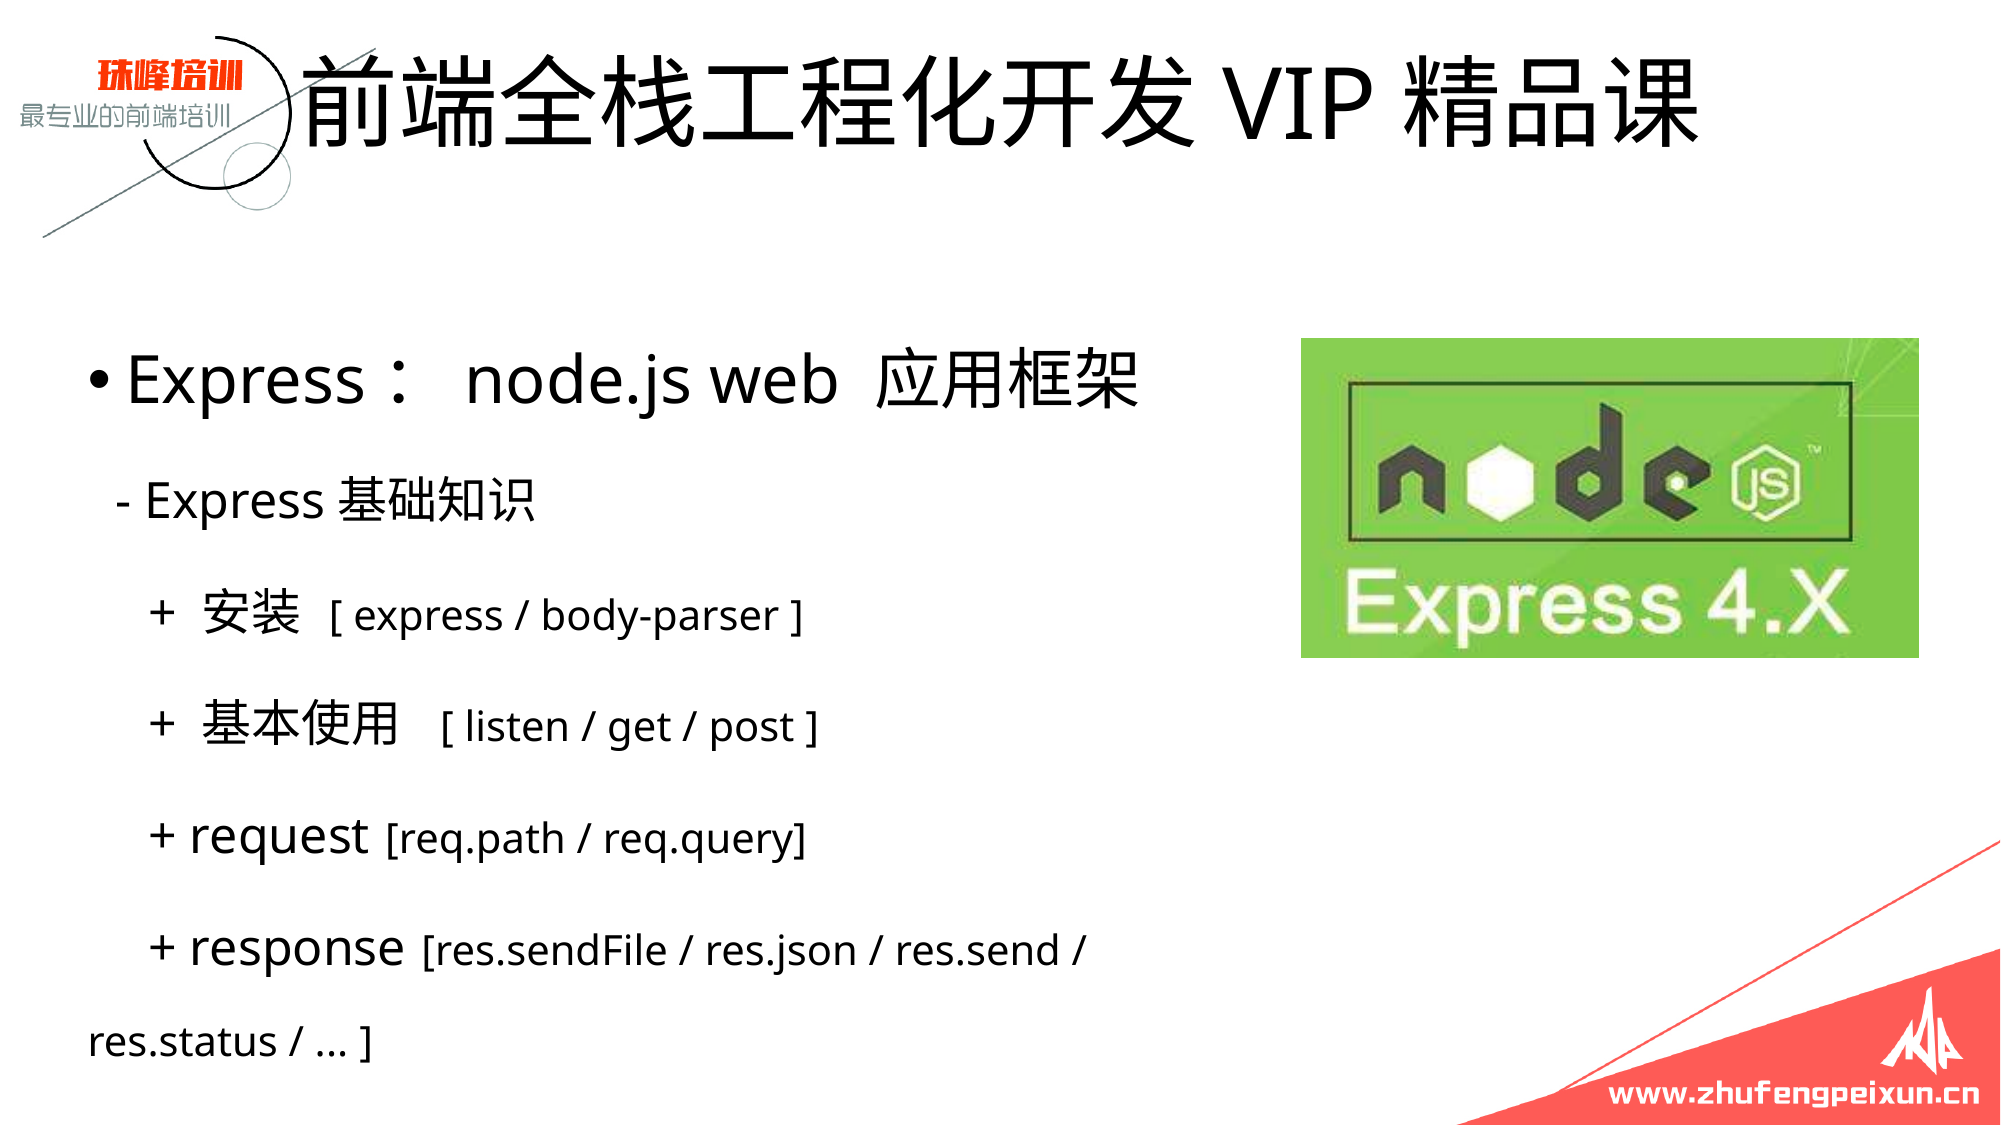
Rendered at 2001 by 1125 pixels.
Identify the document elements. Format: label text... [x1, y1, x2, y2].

list Express：node.js web 应用框架 - Express基础知识 + 安装 [ express / body-parser ] + 基本使用 [ listen / get / post ] + request [req.path / req.query] + response [res.sendFile / res.json / res.send / res.status / ... ] [72, 338, 1301, 1094]
picture [18, 36, 376, 238]
picture [1437, 796, 2001, 1125]
picture [1300, 338, 1919, 658]
title 前端全栈工程化开发VIP精品课 [137, 46, 1863, 224]
